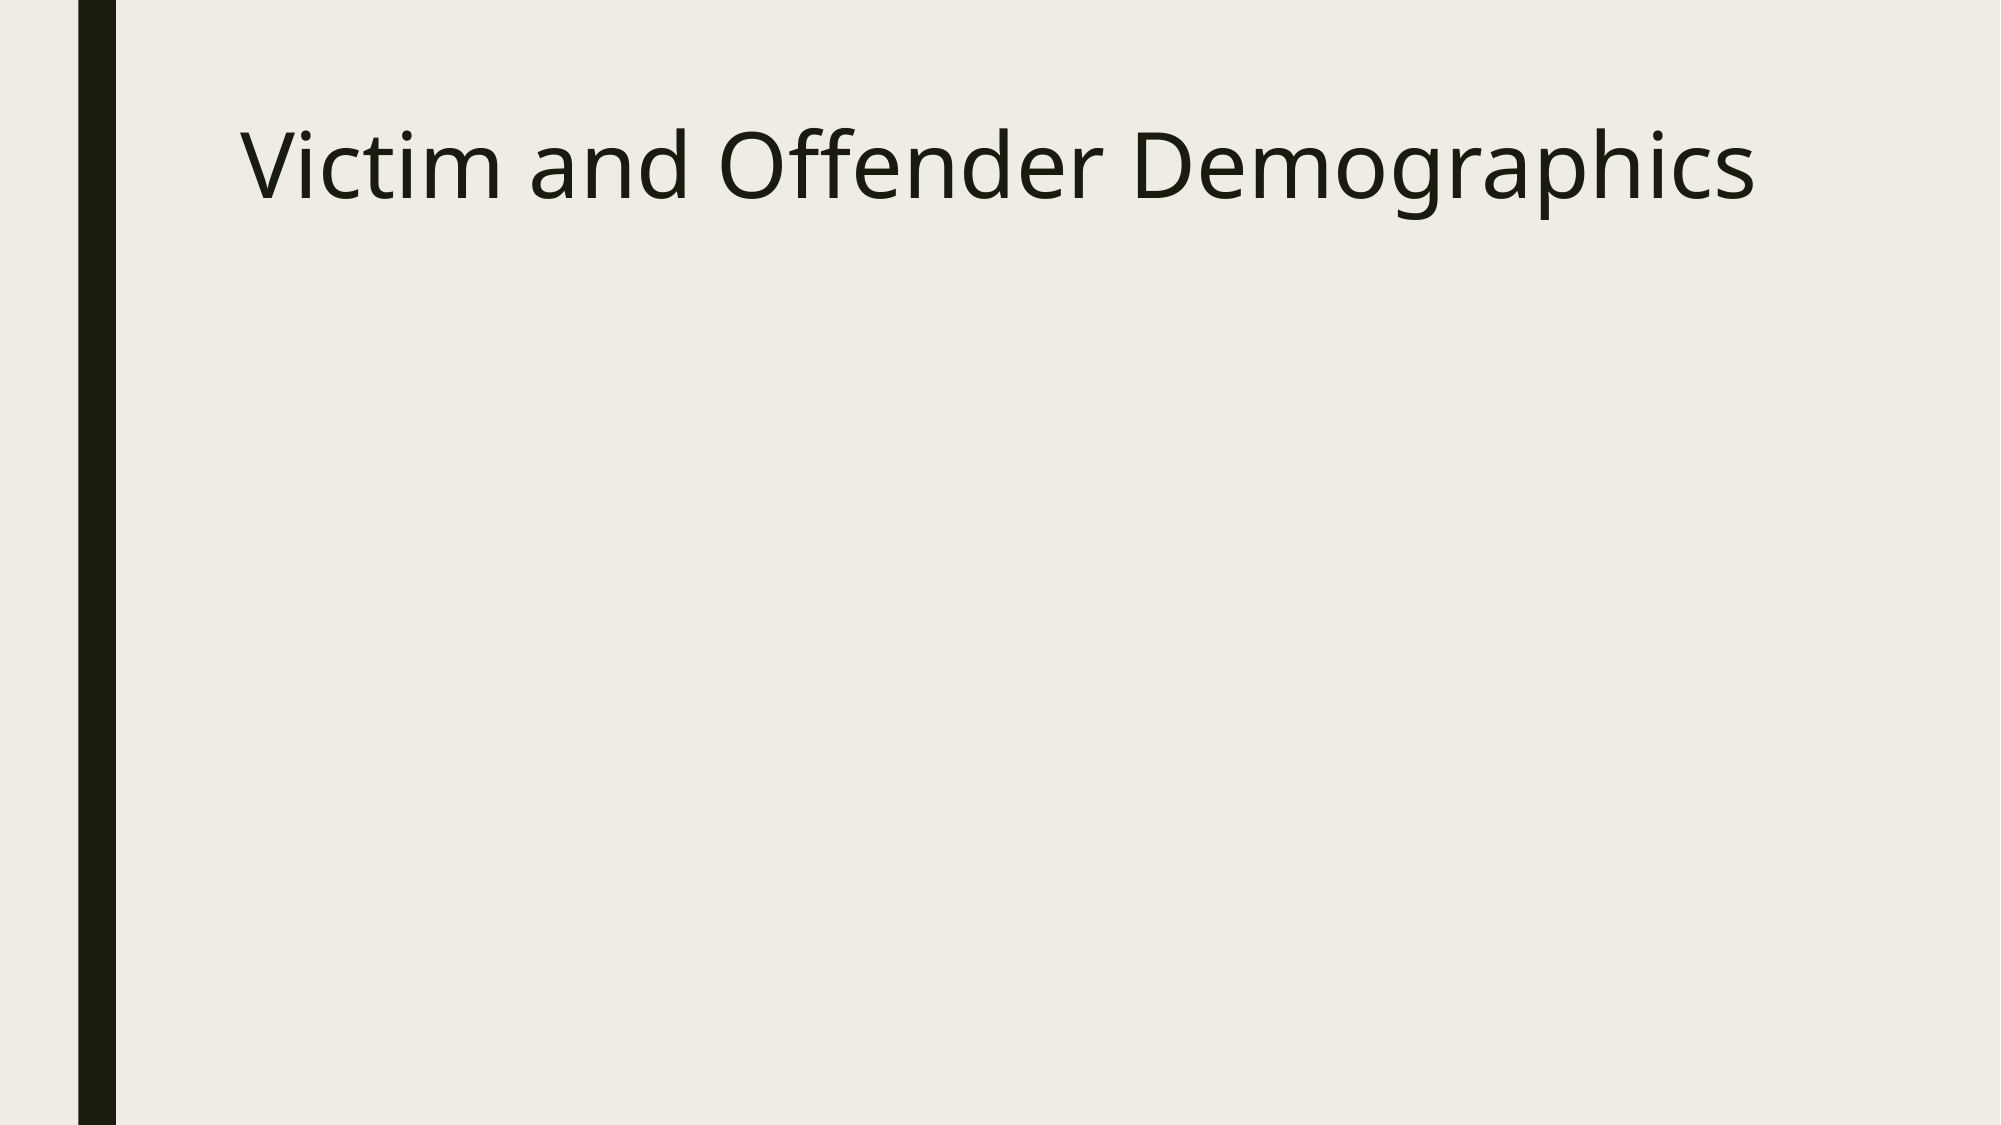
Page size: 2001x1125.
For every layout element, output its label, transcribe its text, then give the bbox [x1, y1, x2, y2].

title Victim and Offender Demographics [225, 112, 1800, 357]
